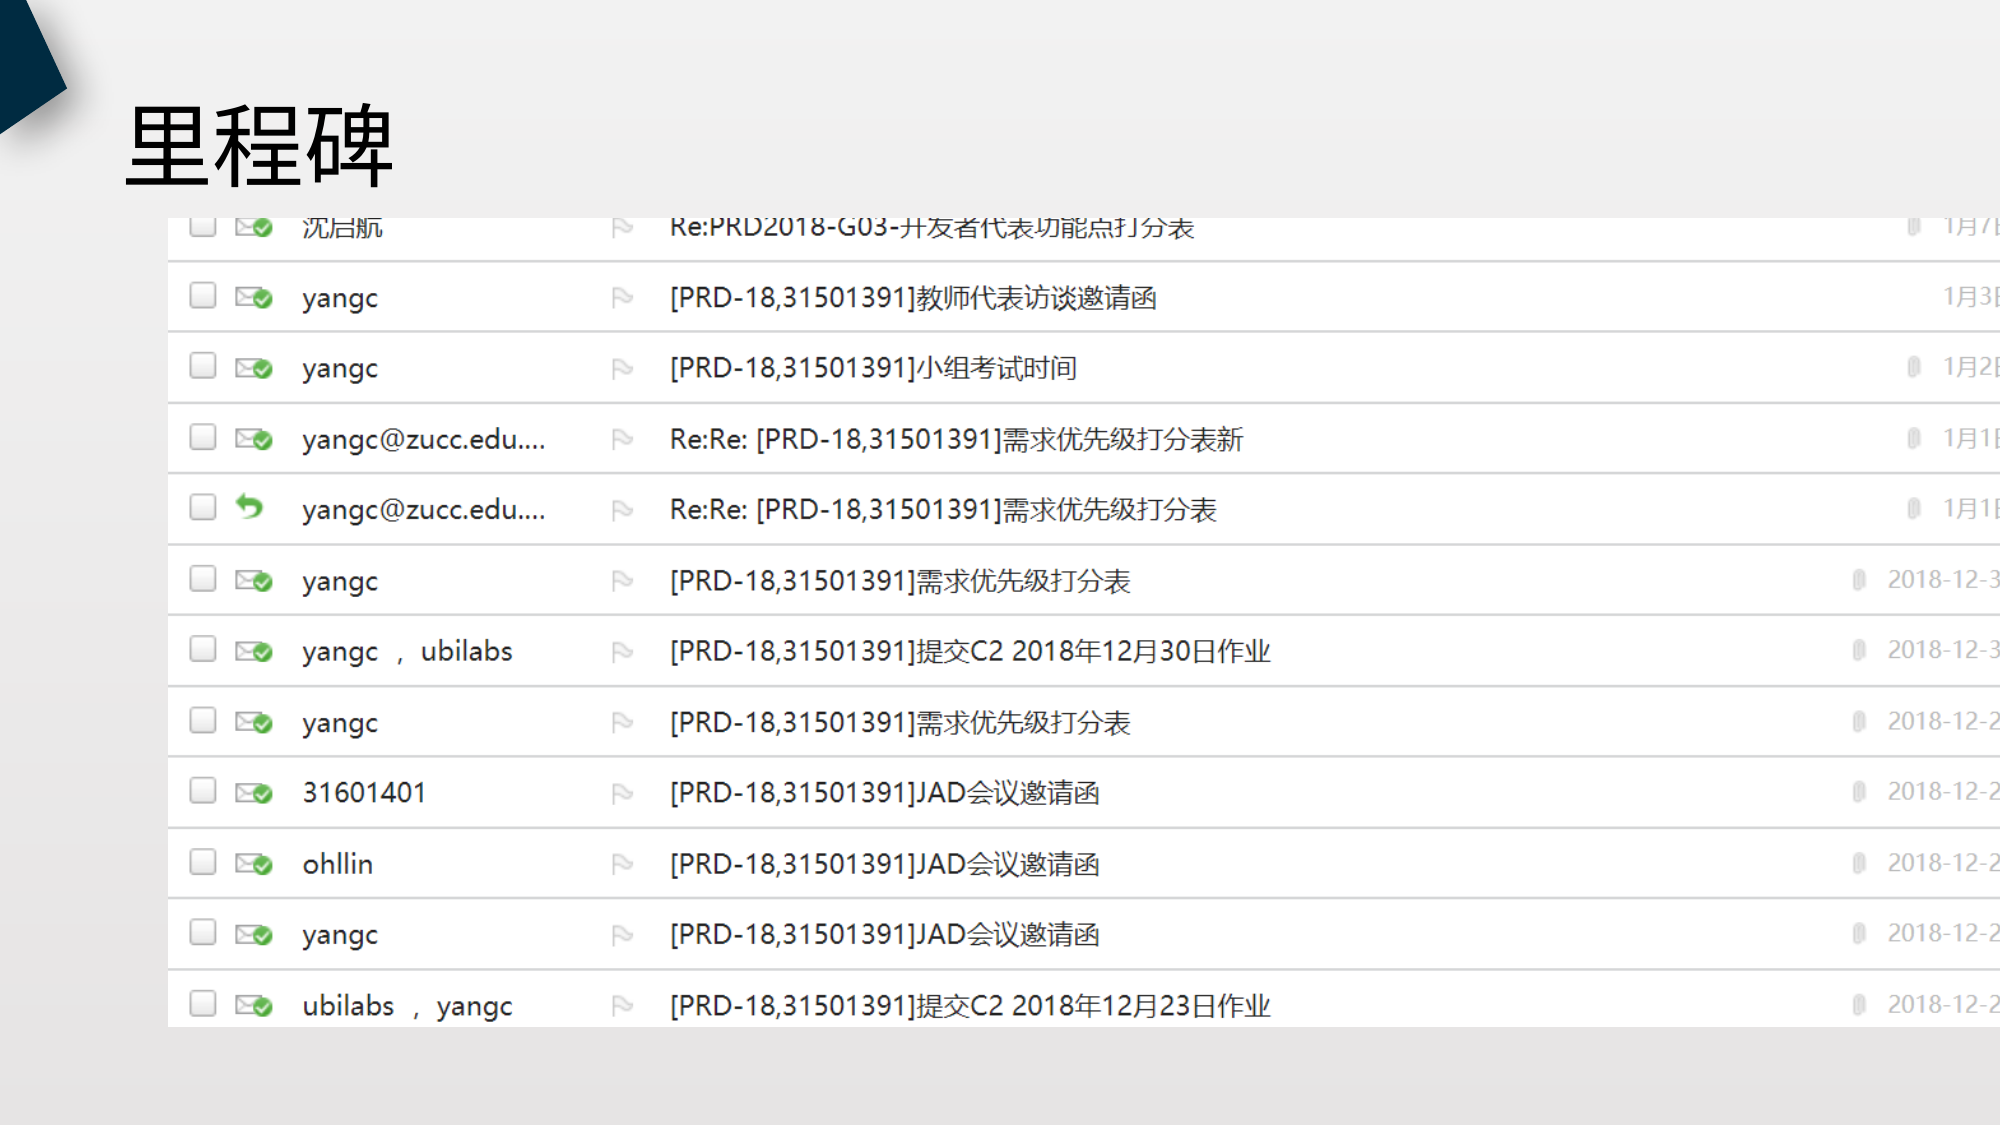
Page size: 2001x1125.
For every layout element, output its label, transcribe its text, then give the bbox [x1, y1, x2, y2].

title 里程碑 [106, 42, 1832, 260]
text_box [0, 0, 68, 135]
picture [168, 218, 2000, 1027]
